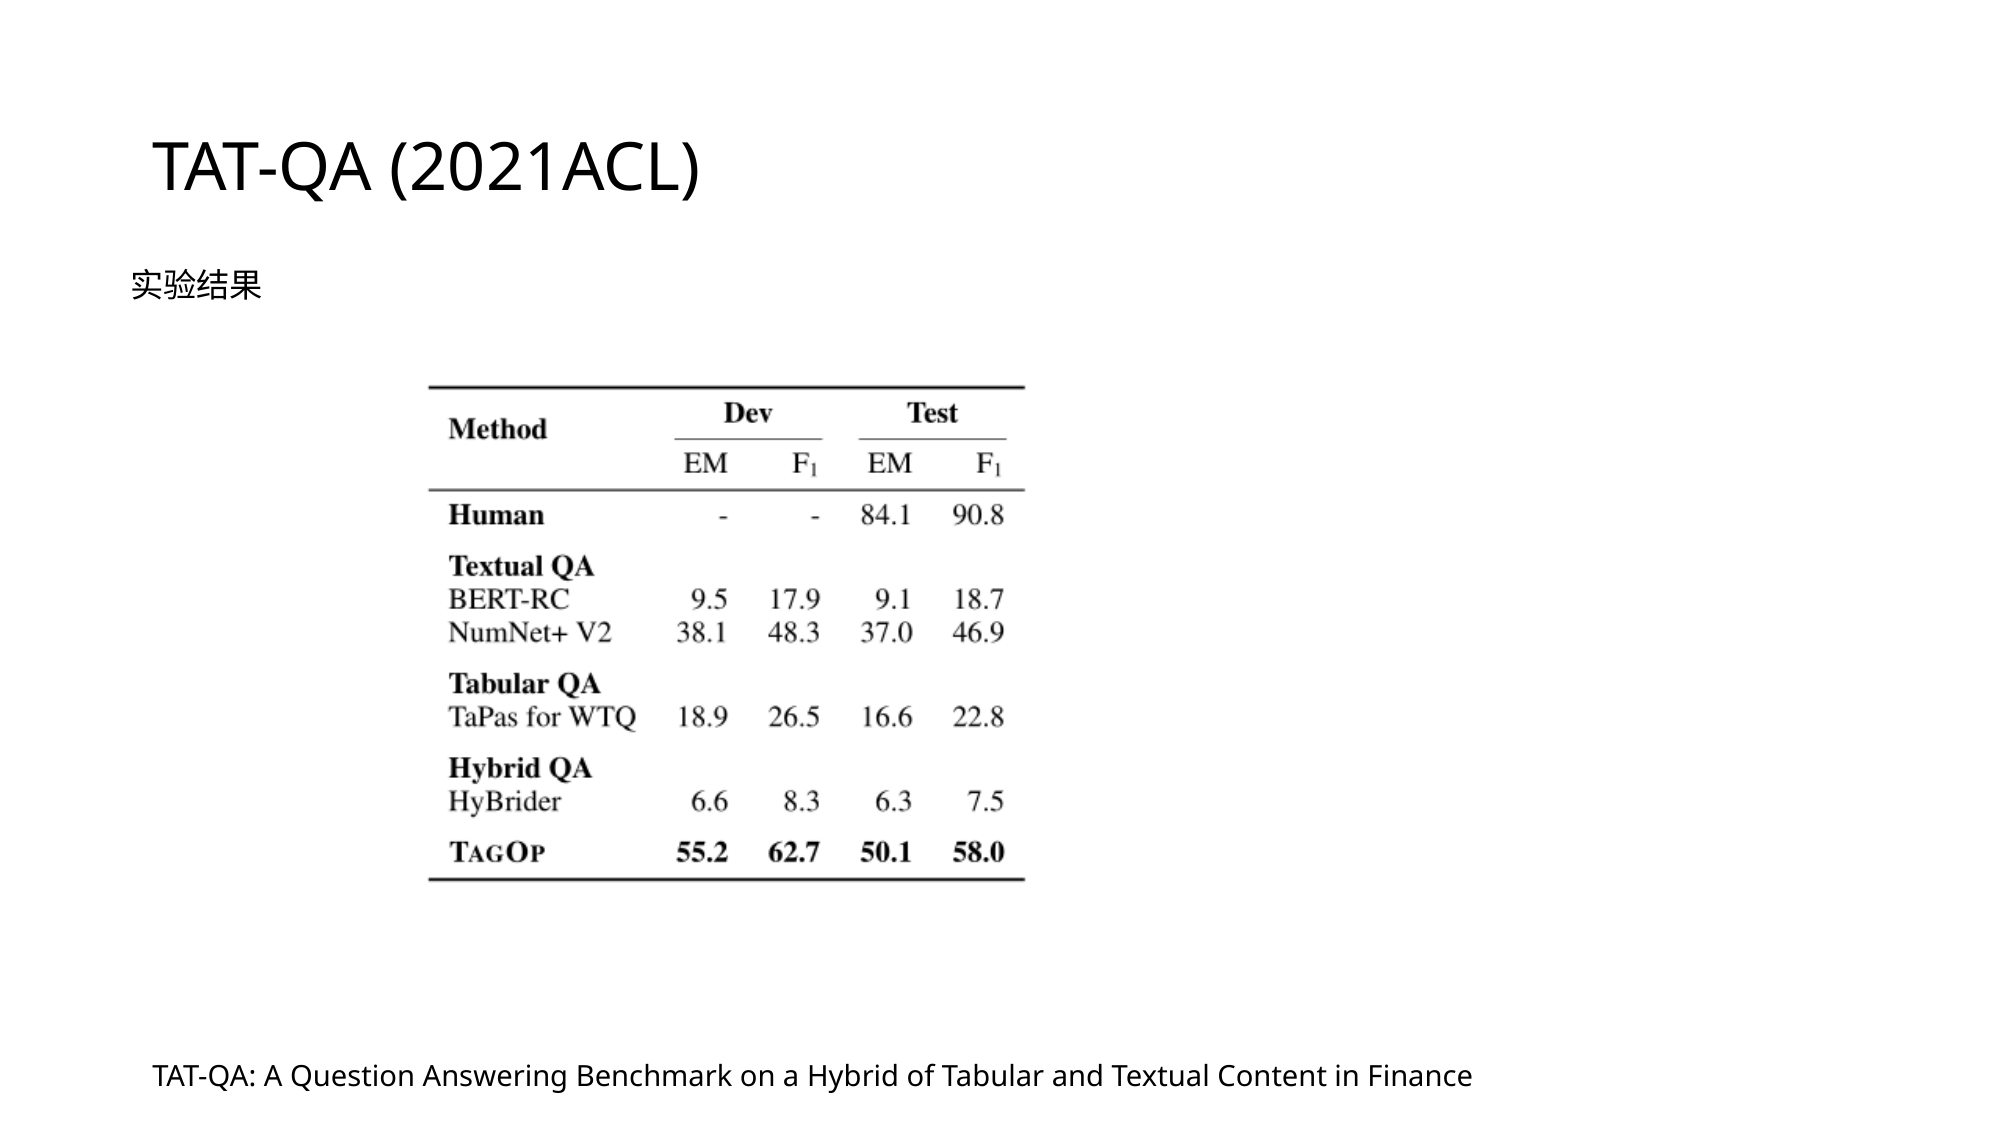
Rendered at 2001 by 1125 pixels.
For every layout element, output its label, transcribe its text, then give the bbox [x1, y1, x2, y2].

text_box TAT-QA: A Question Answering Benchmark on a Hybrid of Tabular and Textual Content in Finance [137, 1049, 1989, 1100]
title TAT-QA (2021ACL) [137, 120, 1863, 217]
picture [390, 362, 1049, 892]
list 实验结果 [115, 237, 1841, 1017]
